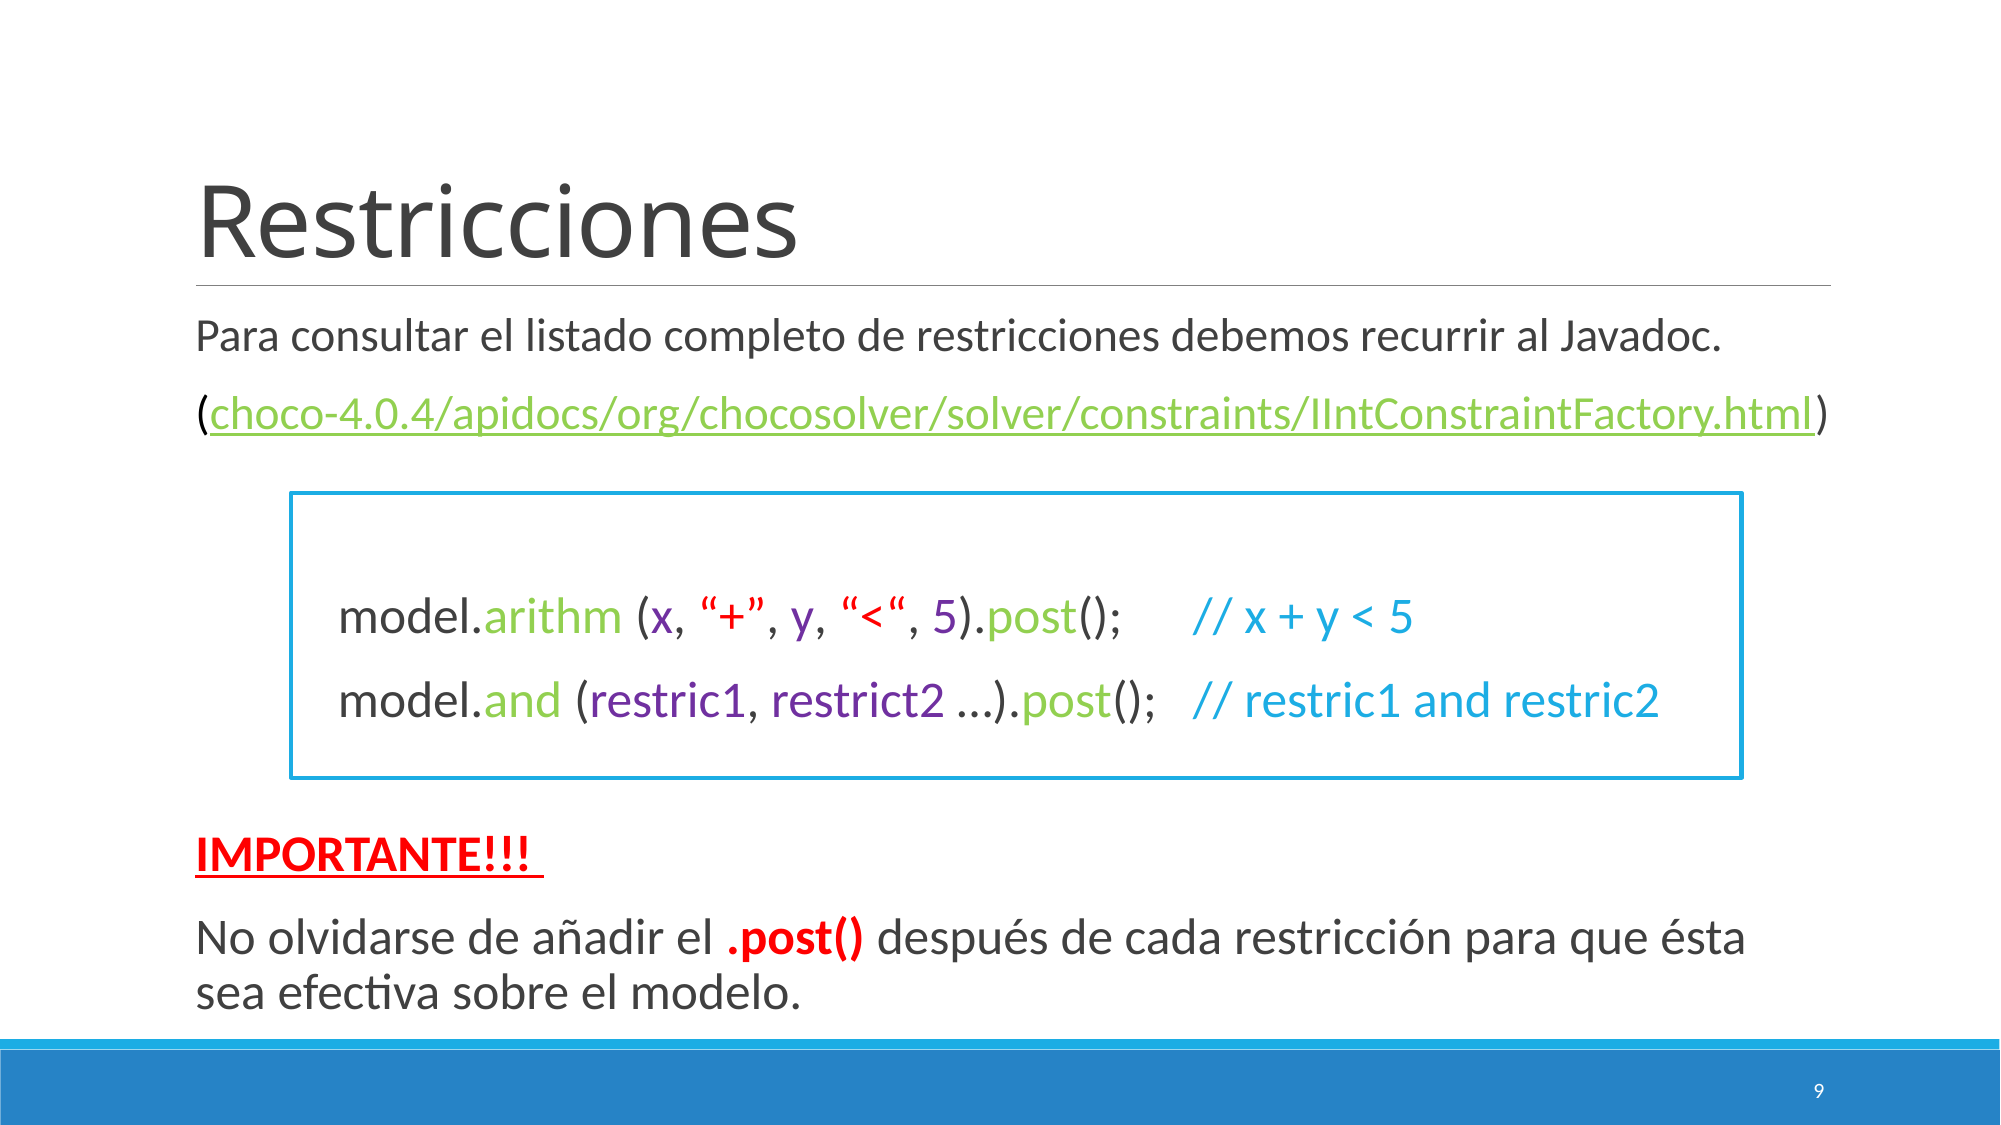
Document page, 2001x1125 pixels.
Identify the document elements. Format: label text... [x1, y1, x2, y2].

text_box [290, 491, 1743, 779]
title Restricciones [180, 47, 1830, 285]
slide_number 9 [1624, 1059, 1840, 1120]
list Para consultar el listado completo de restricciones debemos recurrir al Javadoc. (choco-4.0.4/apidocs/org/chocosolver/solver/constraints/IIntConstraintFactory.html) model.arithm (x, “+”, y, “<“, 5).post(); // x + y < 5 model.and (restric1, restrict2 …).post(); // restric1 and restric2 IMPORTANTE!!! No olvidarse de añadir el .post() después de cada restricción para que ésta sea efectiva sobre el modelo. [180, 302, 1830, 1031]
